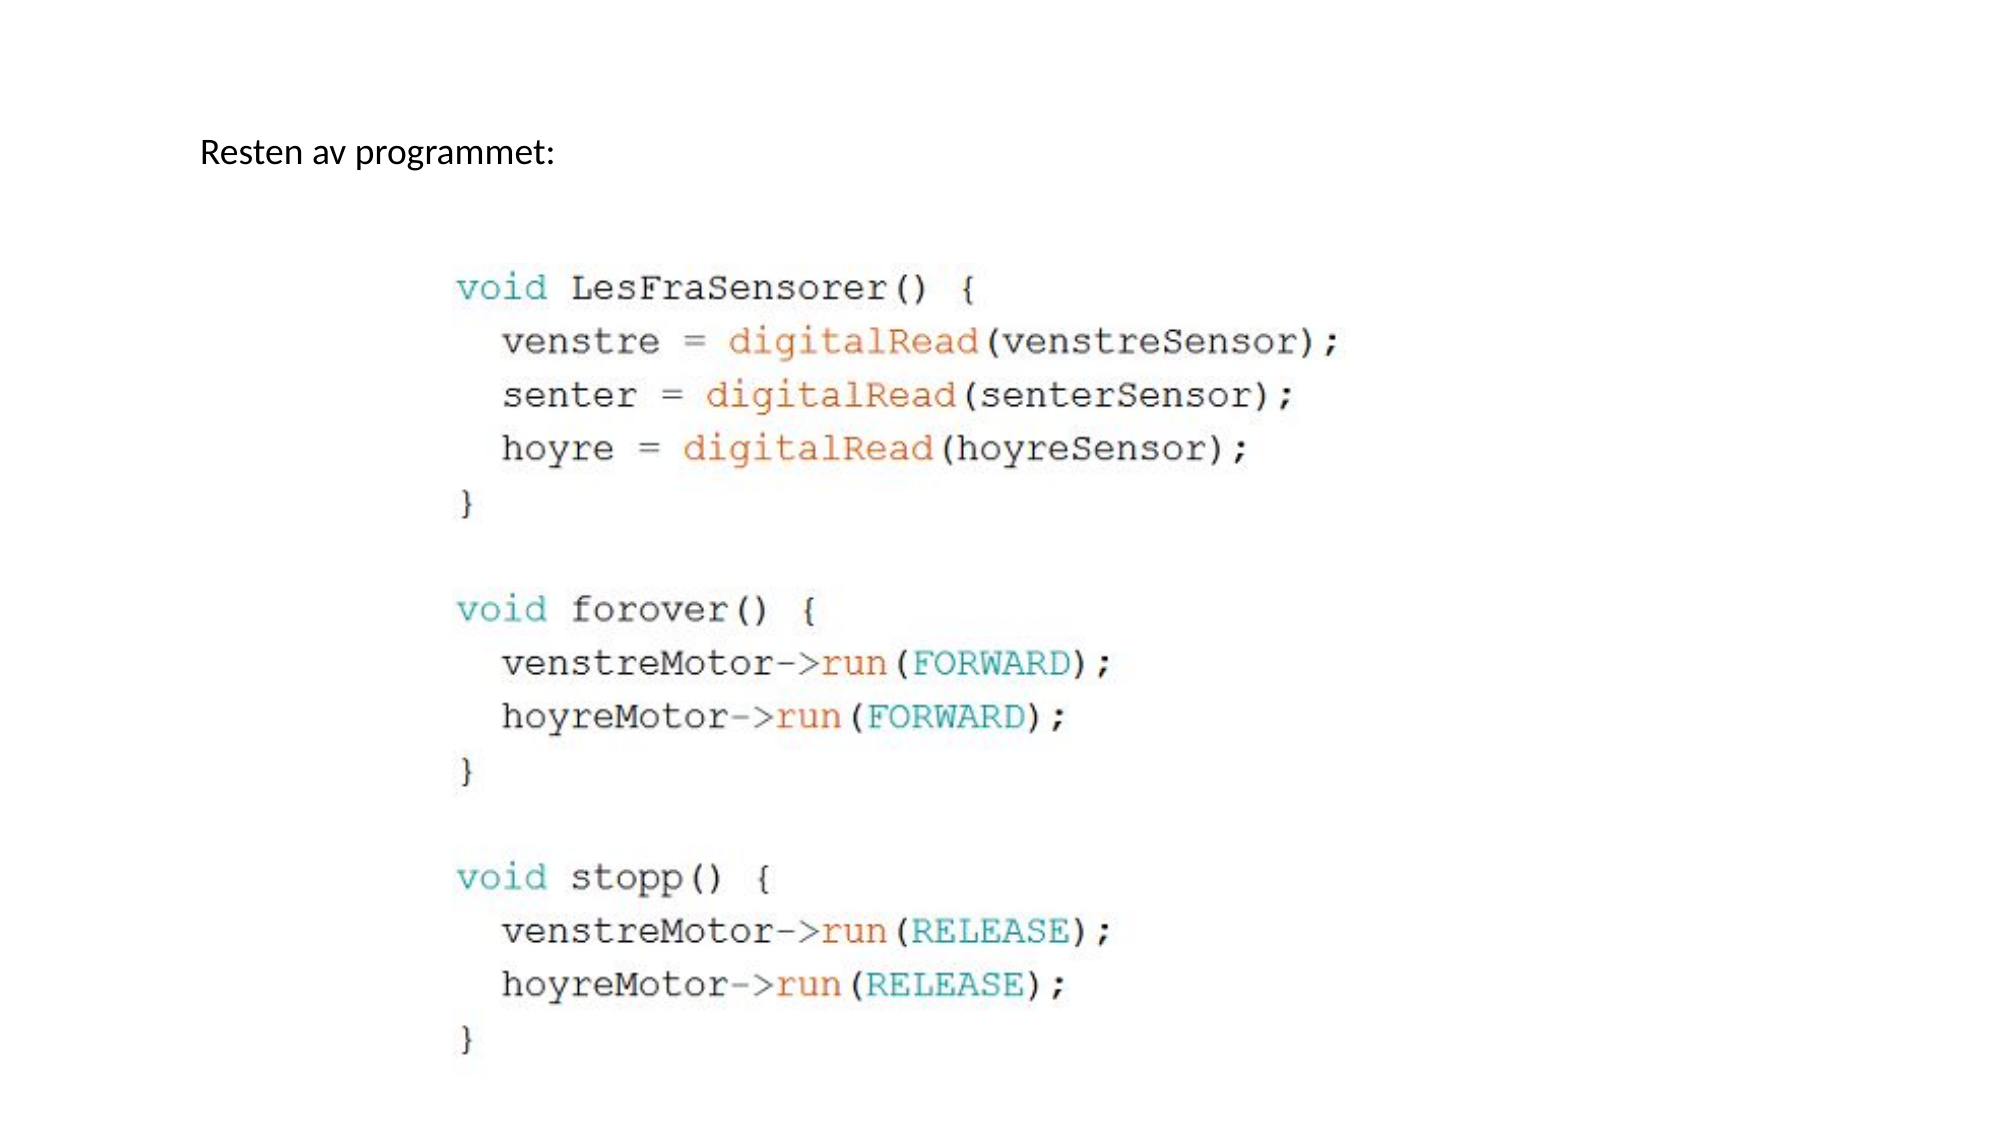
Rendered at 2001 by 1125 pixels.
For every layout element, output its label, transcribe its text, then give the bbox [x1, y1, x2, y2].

text_box Resten av programmet: [185, 119, 571, 180]
picture [452, 263, 1352, 1078]
